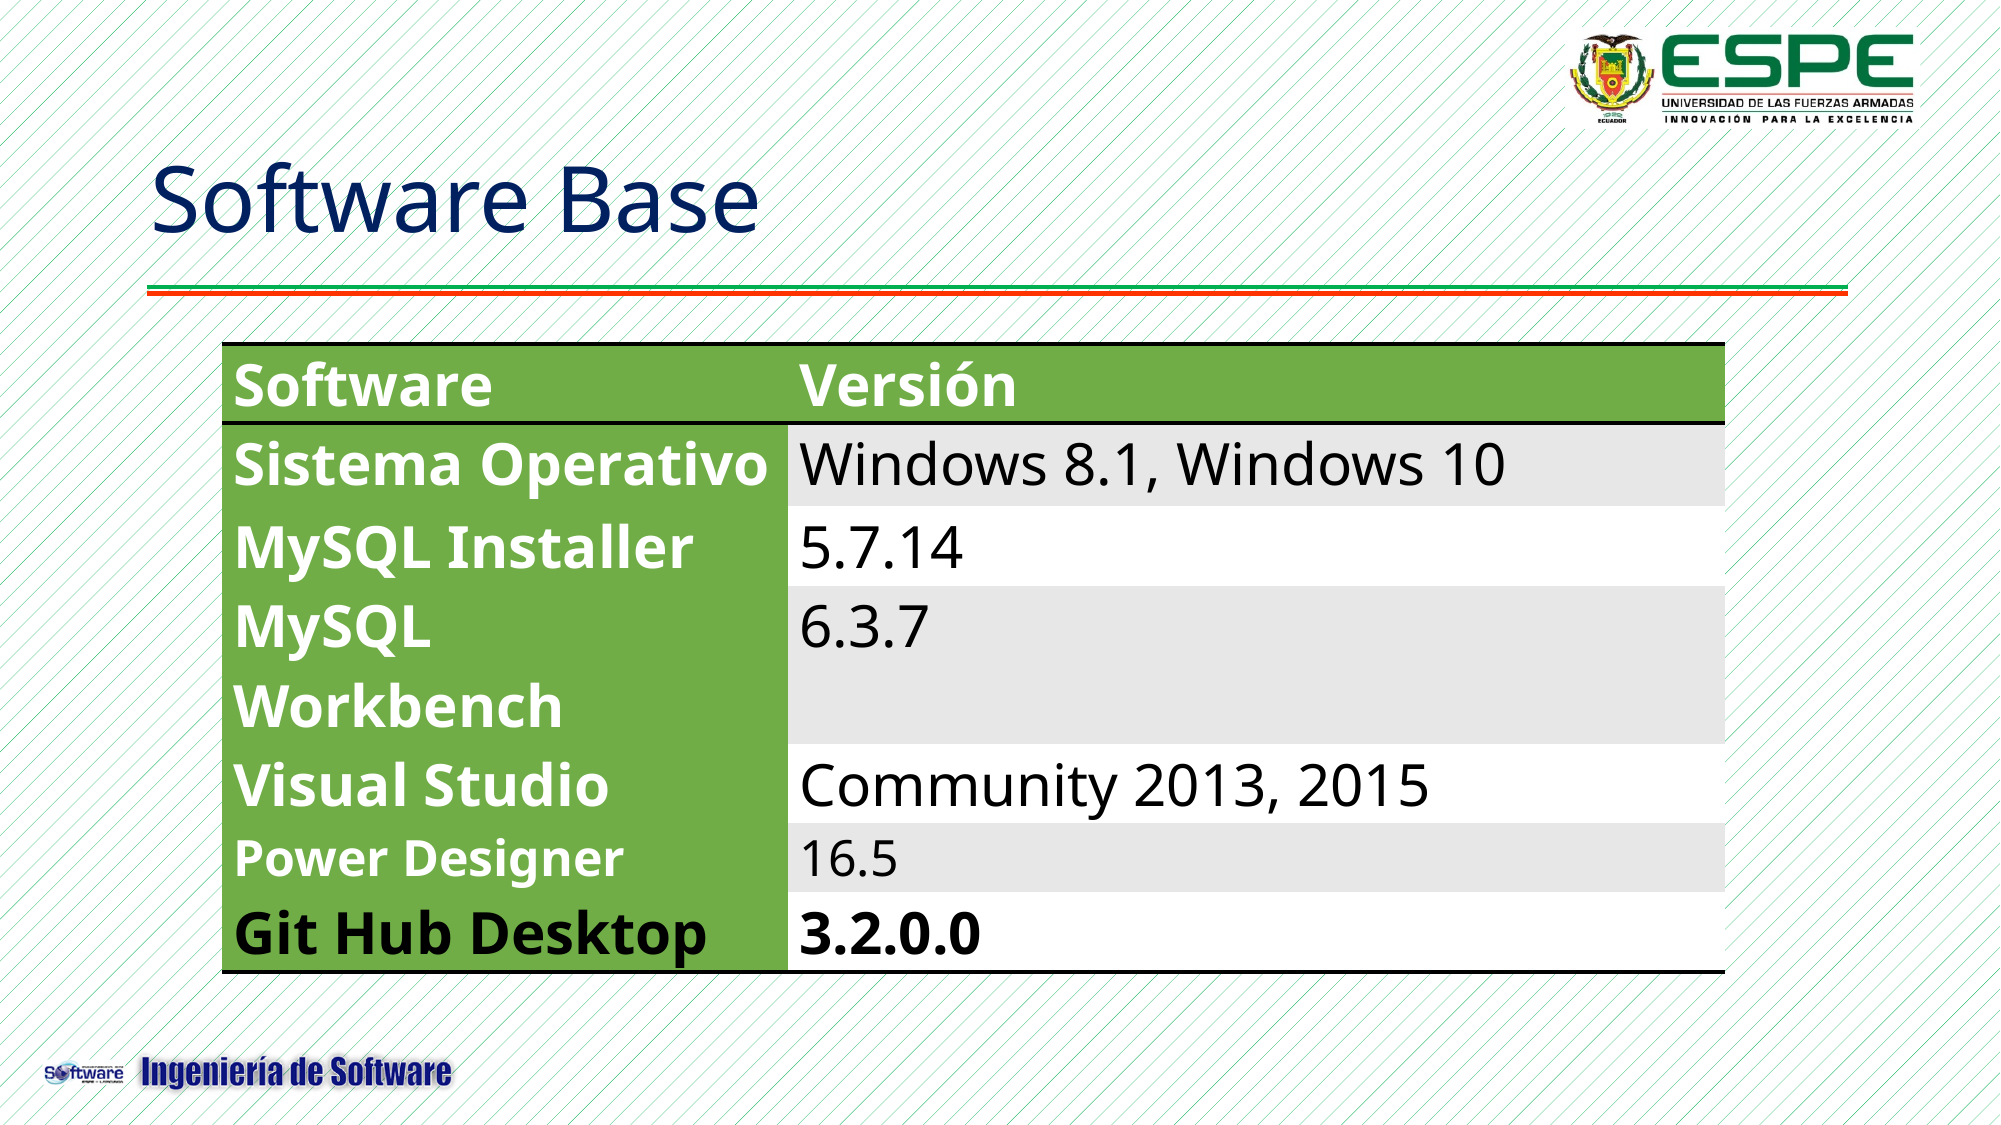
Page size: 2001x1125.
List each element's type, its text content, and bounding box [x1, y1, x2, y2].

table_cell Windows 8.1, Windows 10 [788, 425, 1725, 506]
table_header Versión [788, 346, 1725, 421]
table_cell Git Hub Desktop [222, 892, 788, 970]
table_cell Community 2013, 2015 [788, 744, 1725, 823]
table_cell MySQL Installer [222, 506, 788, 586]
table_cell MySQL Workbench [222, 586, 788, 744]
table_cell 6.3.7 [788, 586, 1725, 744]
table_cell 16.5 [788, 823, 1725, 892]
table_cell 3.2.0.0 [788, 892, 1725, 970]
table_header Software [222, 346, 788, 421]
table_cell 5.7.14 [788, 506, 1725, 586]
table_cell Power Designer [222, 823, 788, 892]
picture [40, 1045, 460, 1100]
table_cell Sistema Operativo [222, 425, 788, 506]
picture [1564, 27, 1921, 129]
table_cell Visual Studio [222, 744, 788, 823]
title Software Base [135, 128, 1861, 279]
